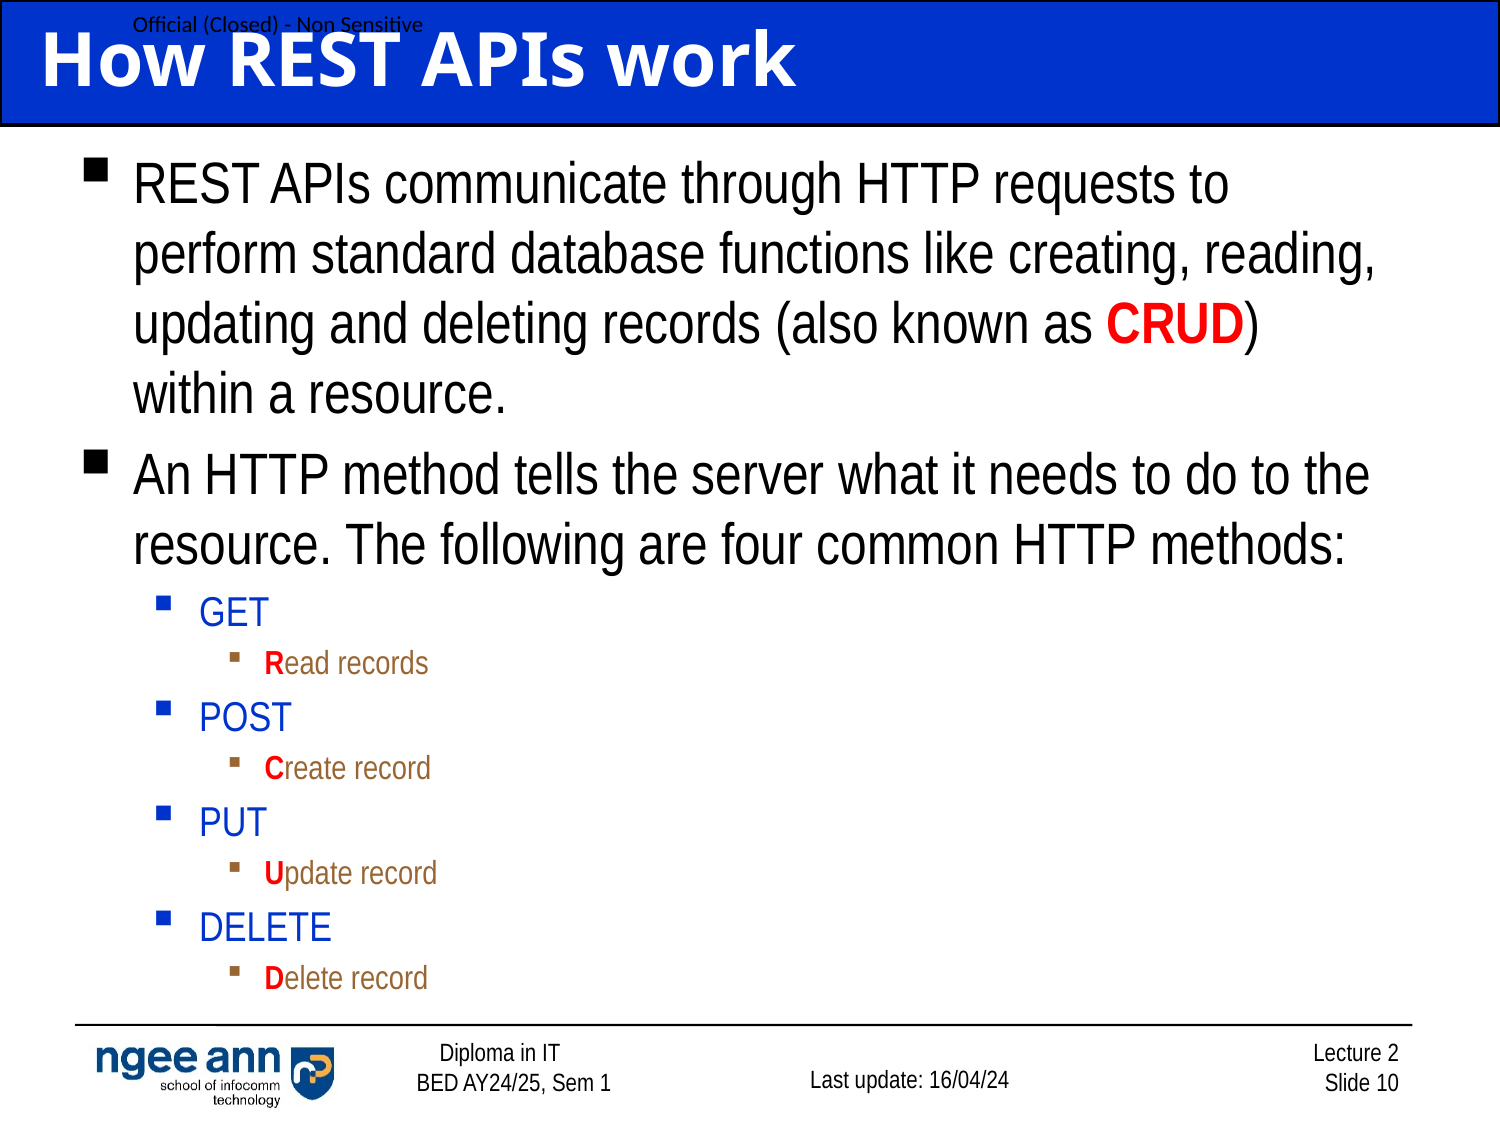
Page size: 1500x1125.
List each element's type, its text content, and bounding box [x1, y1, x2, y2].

text_box REST APIs communicate through HTTP requests to perform standard database functions like creating, reading, updating and deleting records (also known as CRUD) within a resource. An HTTP method tells the server what it needs to do to the resource. The following are four common HTTP methods: GET Read records POST Create record PUT Update record DELETE Delete record [62, 137, 1400, 1012]
picture [77, 1030, 352, 1122]
title How REST APIs work [23, 0, 1500, 115]
